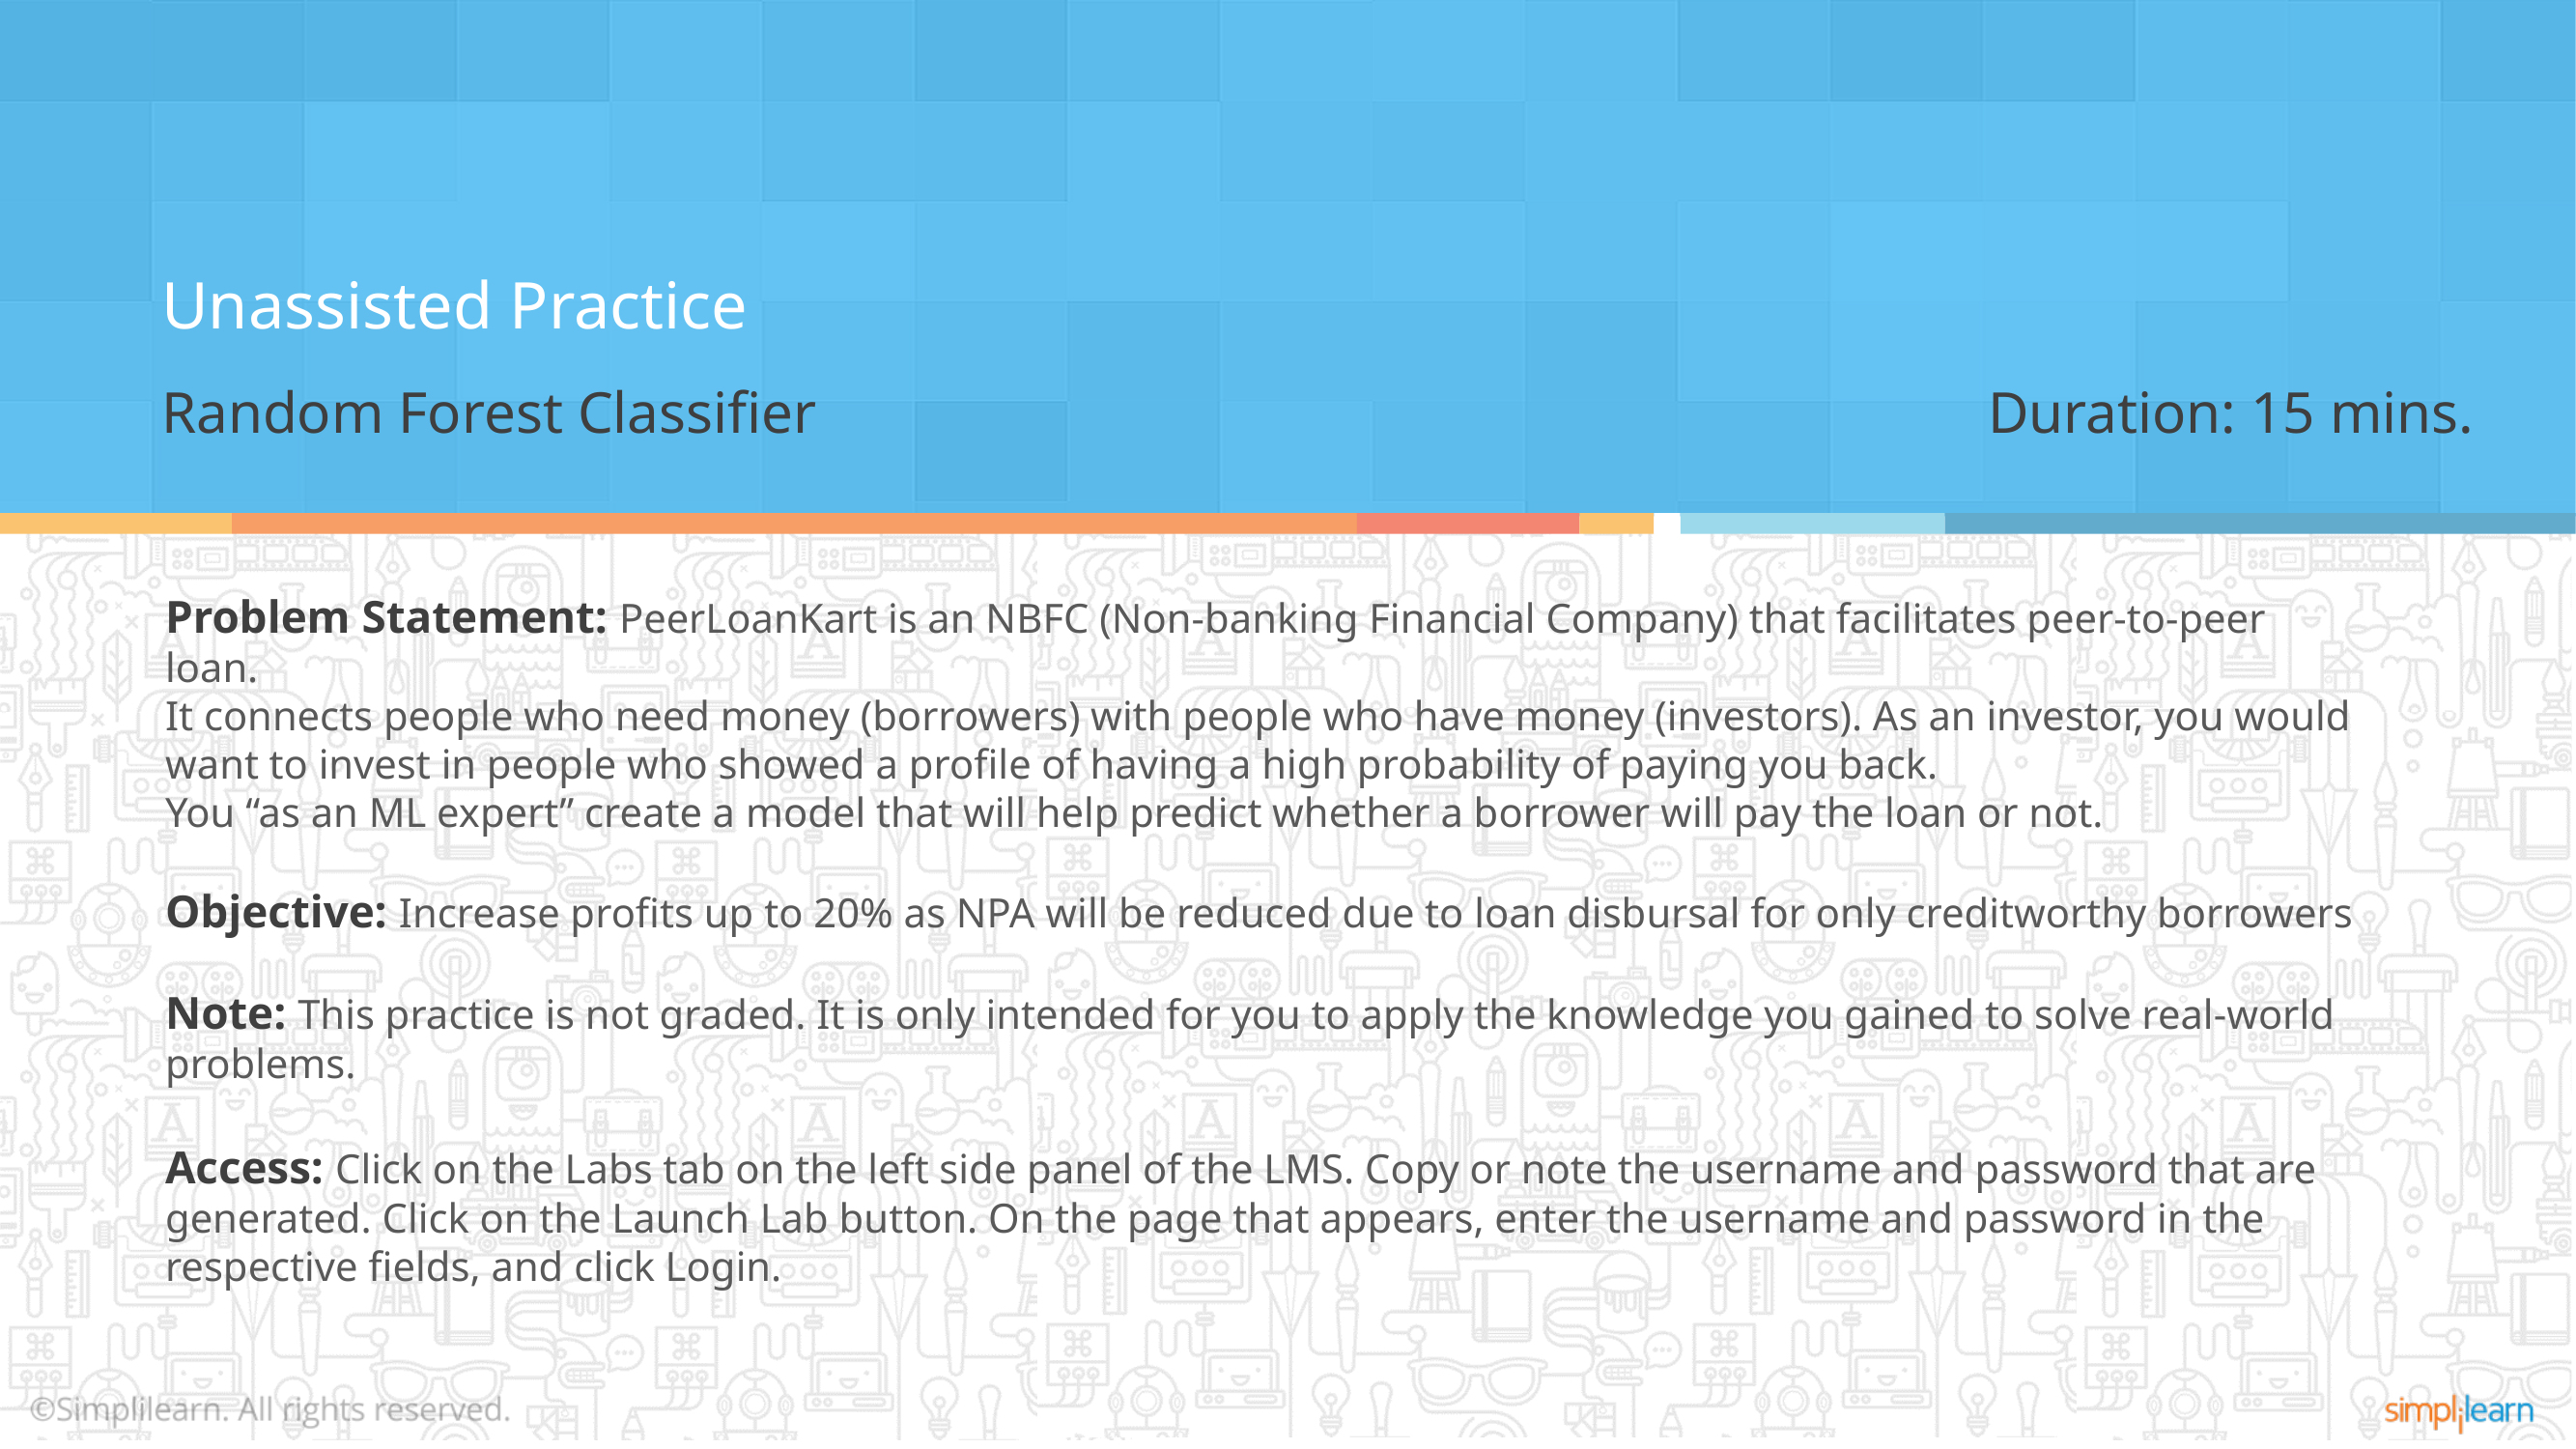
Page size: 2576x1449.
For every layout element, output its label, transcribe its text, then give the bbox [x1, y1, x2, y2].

list Random Forest Classifier Duration: 15 mins. [147, 377, 2532, 454]
text_box Problem Statement: PeerLoanKart is an NBFC (Non-banking Financial Company) that facilitates peer-to-peer loan. It connects people who need money (borrowers) with people who have money (investors). As an investor, you would want to invest in people who showed a profile of having a high probability of paying you back. You “as an ML expert” create a model that will help predict whether a borrower will pay the loan or not. Objective: Increase profits up to 20% as NPA will be reduced due to loan disbursal for only creditworthy borrowers Note: This practice is not graded. It is only intended for you to apply the knowledge you gained to solve real-world problems. Access: Click on the Labs tab on the left side panel of the LMS. Copy or note the username and password that are generated. Click on the Launch Lab button. On the page that appears, enter the username and password in the respective fields, and click Login. [151, 582, 2385, 1378]
list Unassisted Practice [147, 266, 2109, 351]
picture [0, 0, 2576, 1449]
